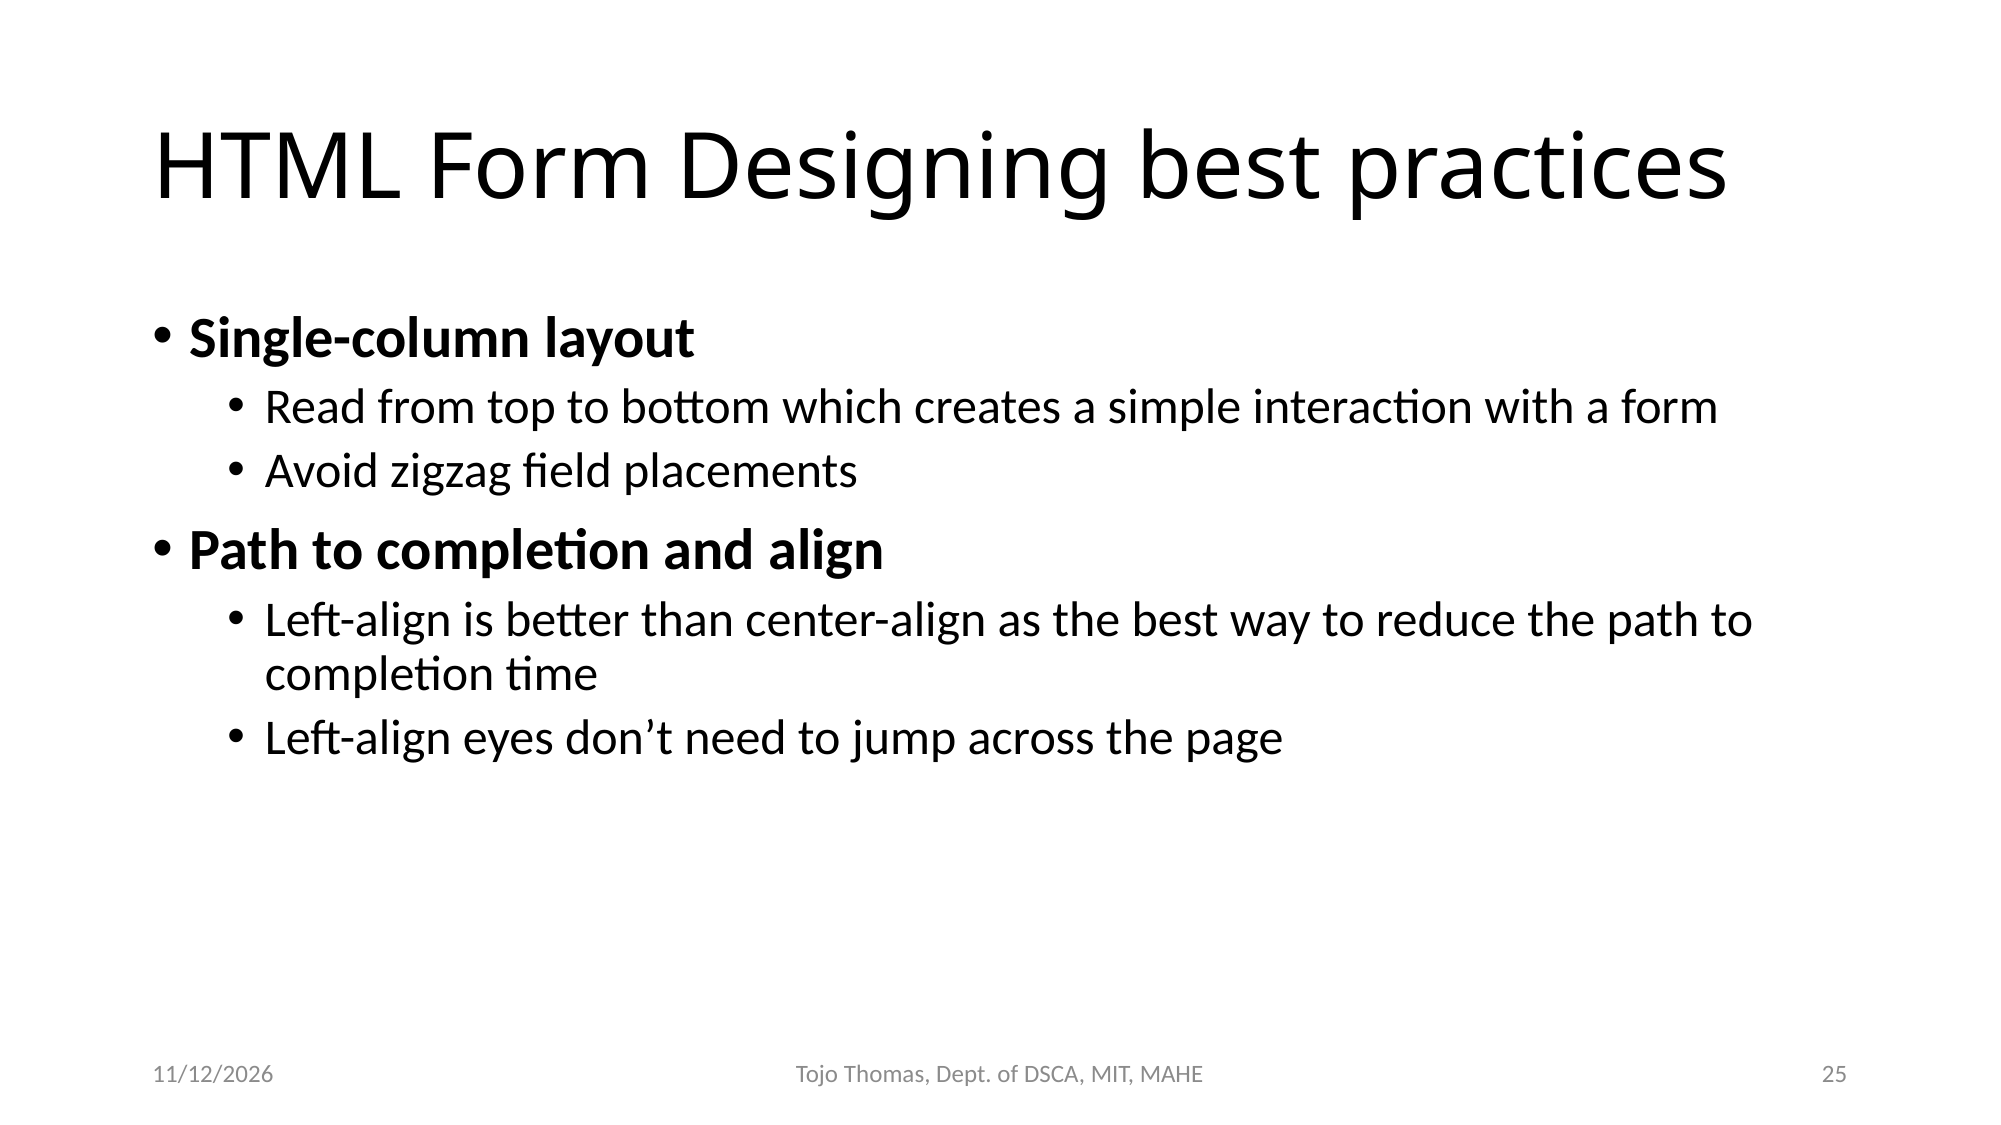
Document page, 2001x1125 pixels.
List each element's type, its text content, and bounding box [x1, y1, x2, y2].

list Single-column layout Read from top to bottom which creates a simple interaction with a form Avoid zigzag field placements Path to completion and align Left-align is better than center-align as the best way to reduce the path to completion time Left-align eyes don’t need to jump across the page [137, 299, 1863, 1014]
footer Tojo Thomas, Dept. of DSCA, MIT, MAHE [662, 1042, 1338, 1103]
title HTML Form Designing best practices [137, 59, 1863, 278]
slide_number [137, 1042, 588, 1103]
slide_number 25 [1412, 1042, 1863, 1103]
